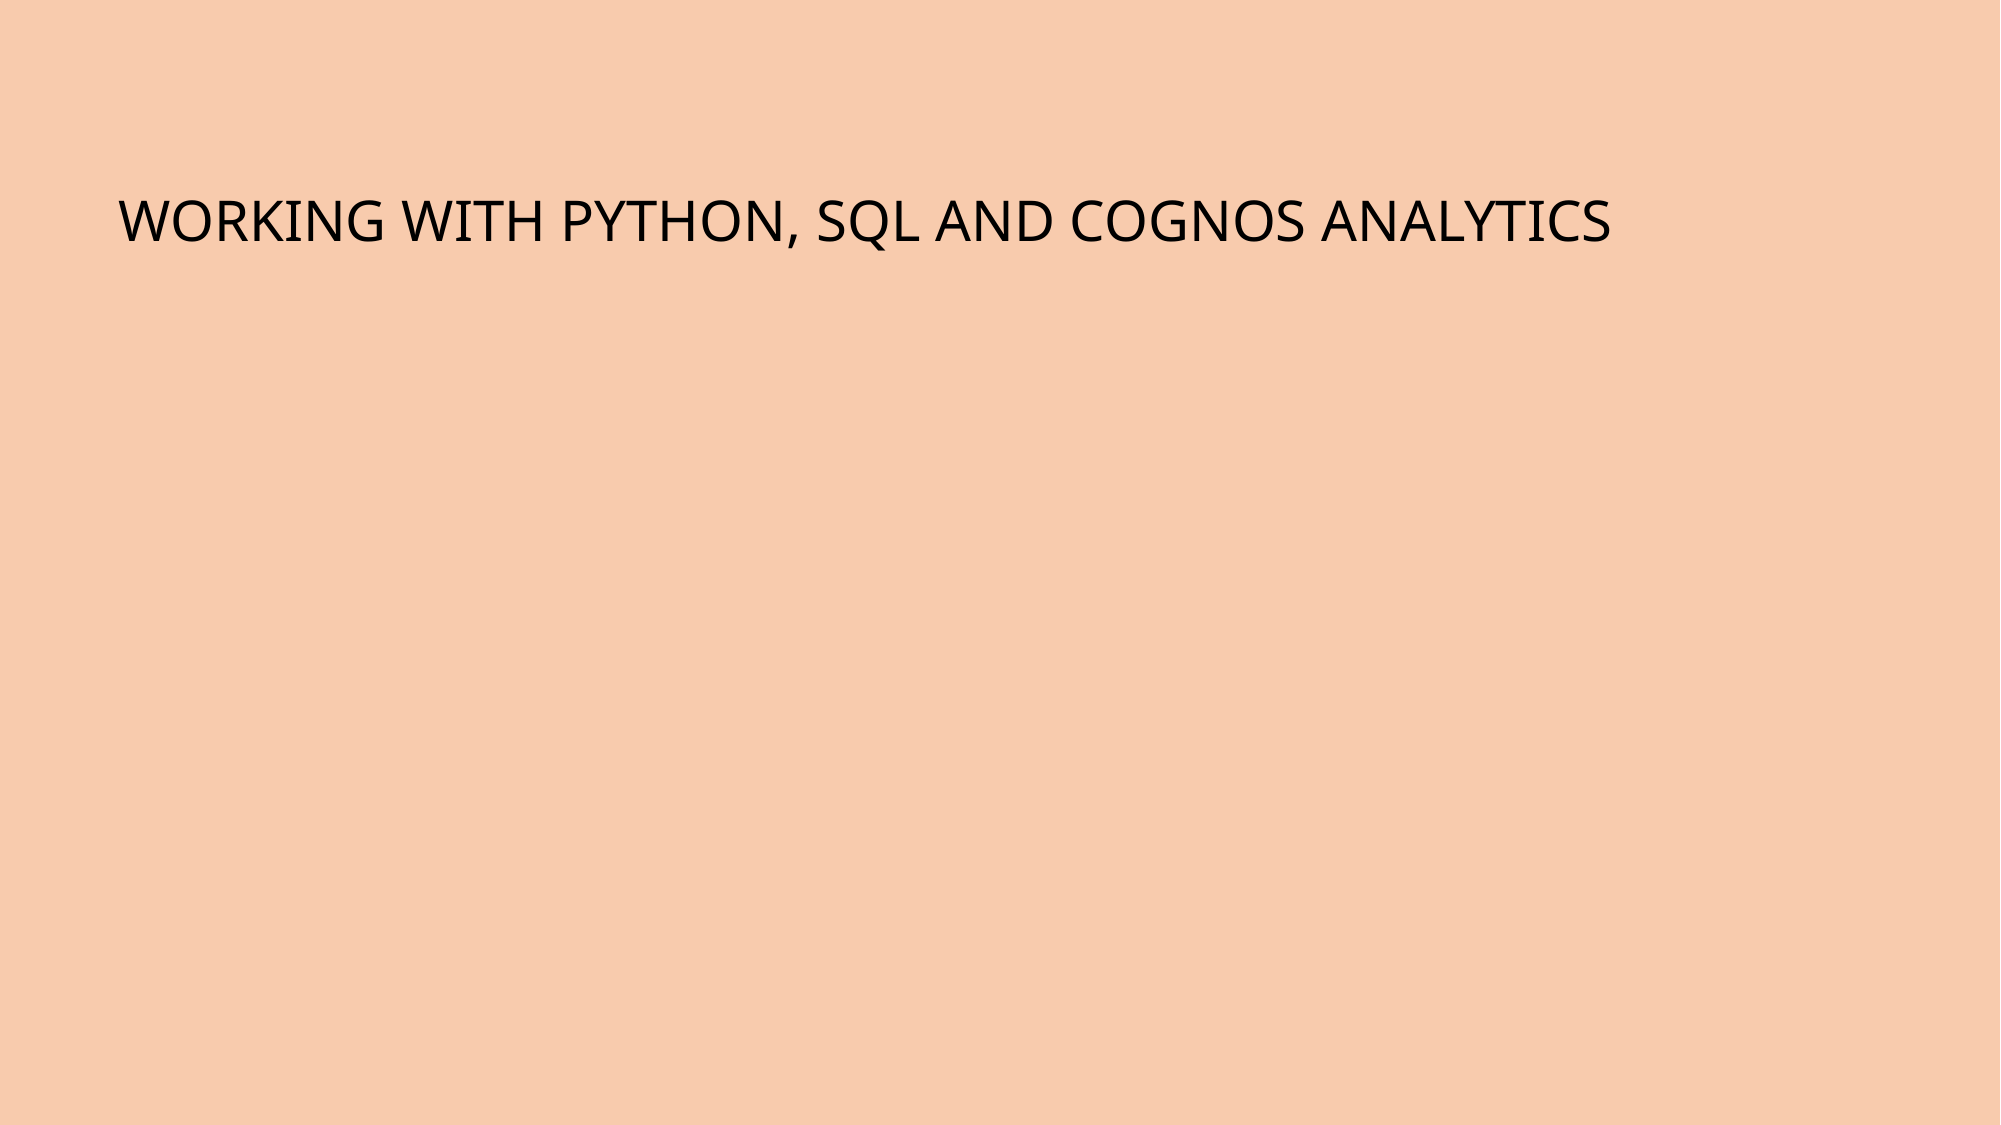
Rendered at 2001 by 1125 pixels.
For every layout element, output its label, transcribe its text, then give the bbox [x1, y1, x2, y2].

title WORKING WITH PYTHON, SQL AND COGNOS ANALYTICS [103, 169, 1857, 277]
